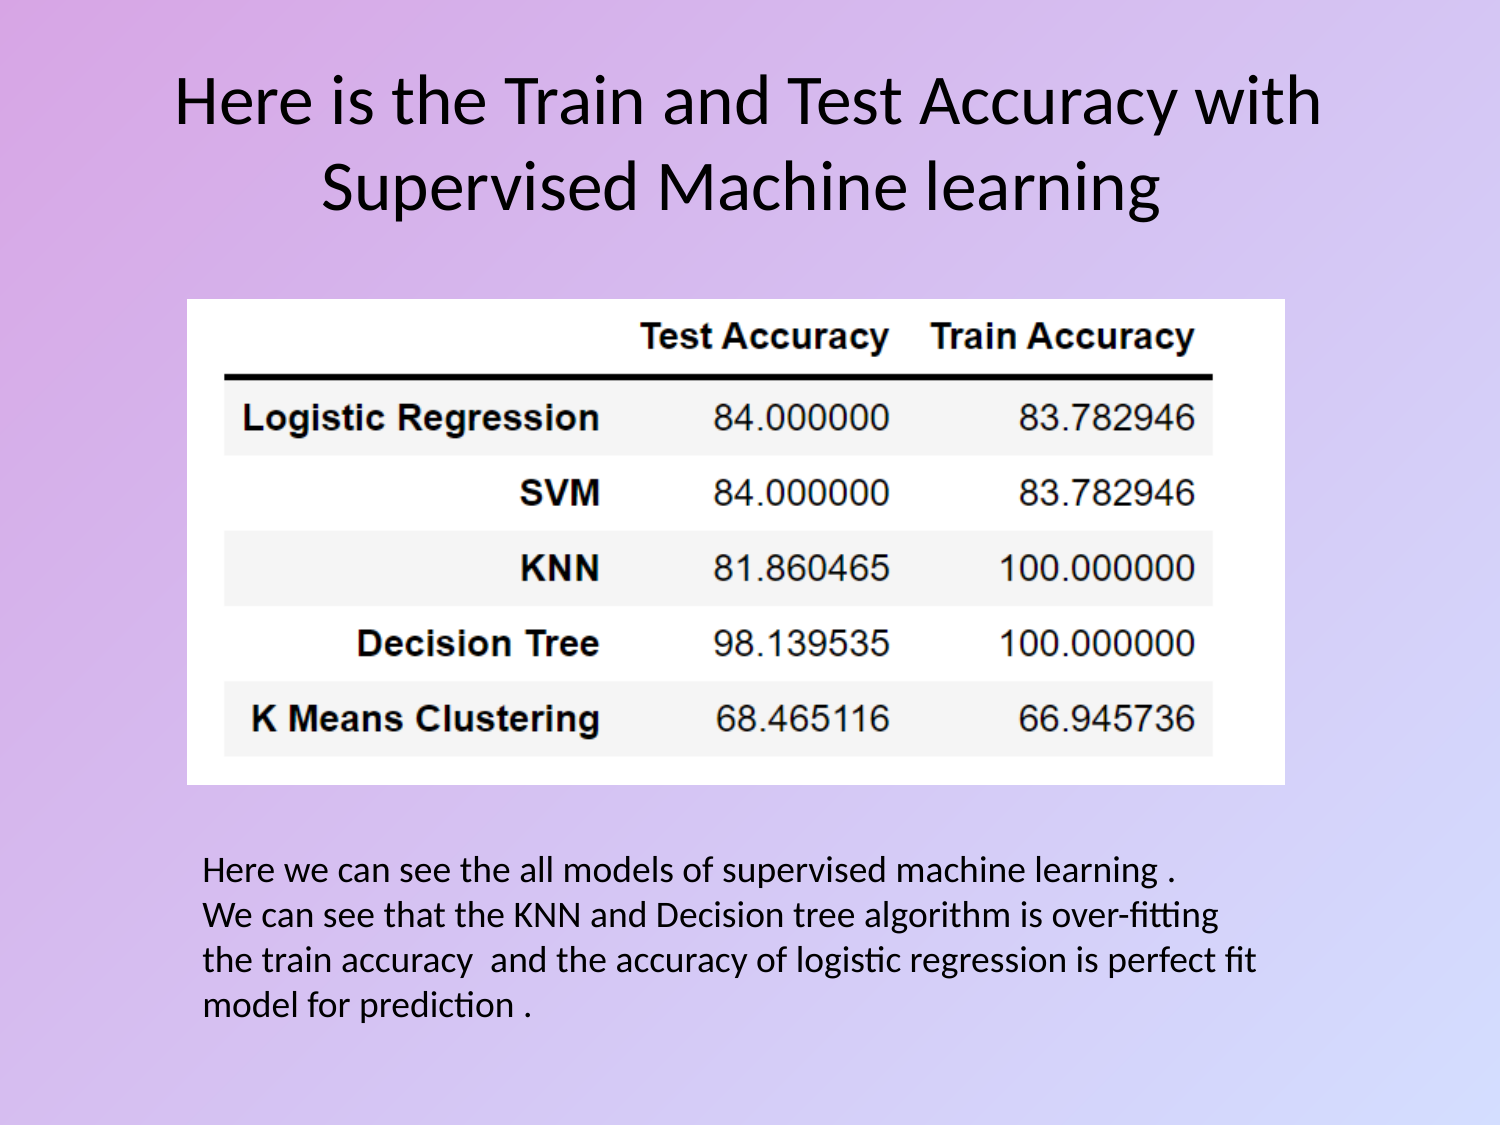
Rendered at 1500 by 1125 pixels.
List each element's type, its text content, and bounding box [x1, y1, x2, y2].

title Here is the Train and Test Accuracy with Supervised Machine learning [75, 45, 1425, 233]
text_box Here we can see the all models of supervised machine learning . We can see that the KNN and Decision tree algorithm is over-fitting the train accuracy and the accuracy of logistic regression is perfect fit model for prediction . [187, 837, 1275, 1033]
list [187, 299, 1285, 785]
